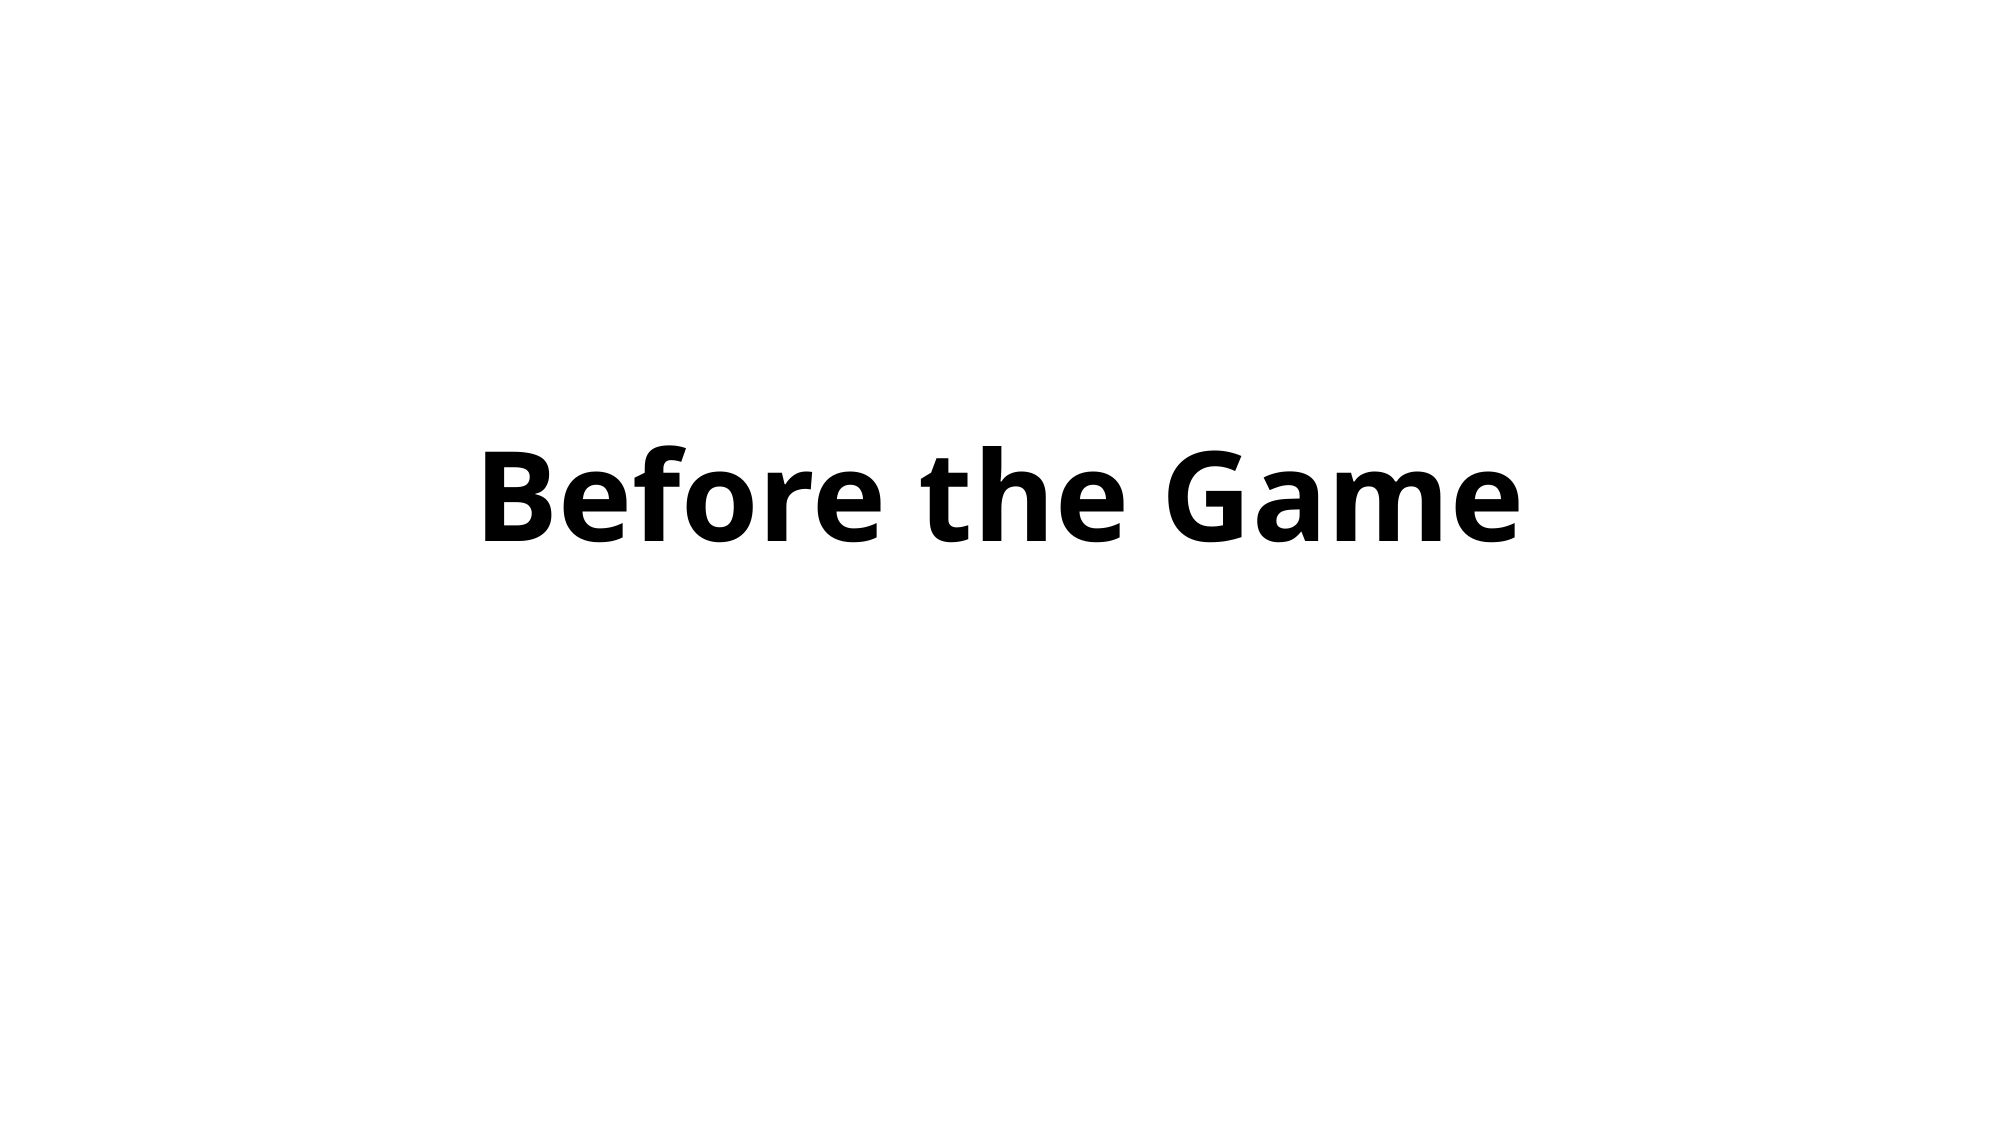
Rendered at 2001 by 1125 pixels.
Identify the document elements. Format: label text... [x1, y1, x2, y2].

title Before the Game [249, 184, 1750, 576]
